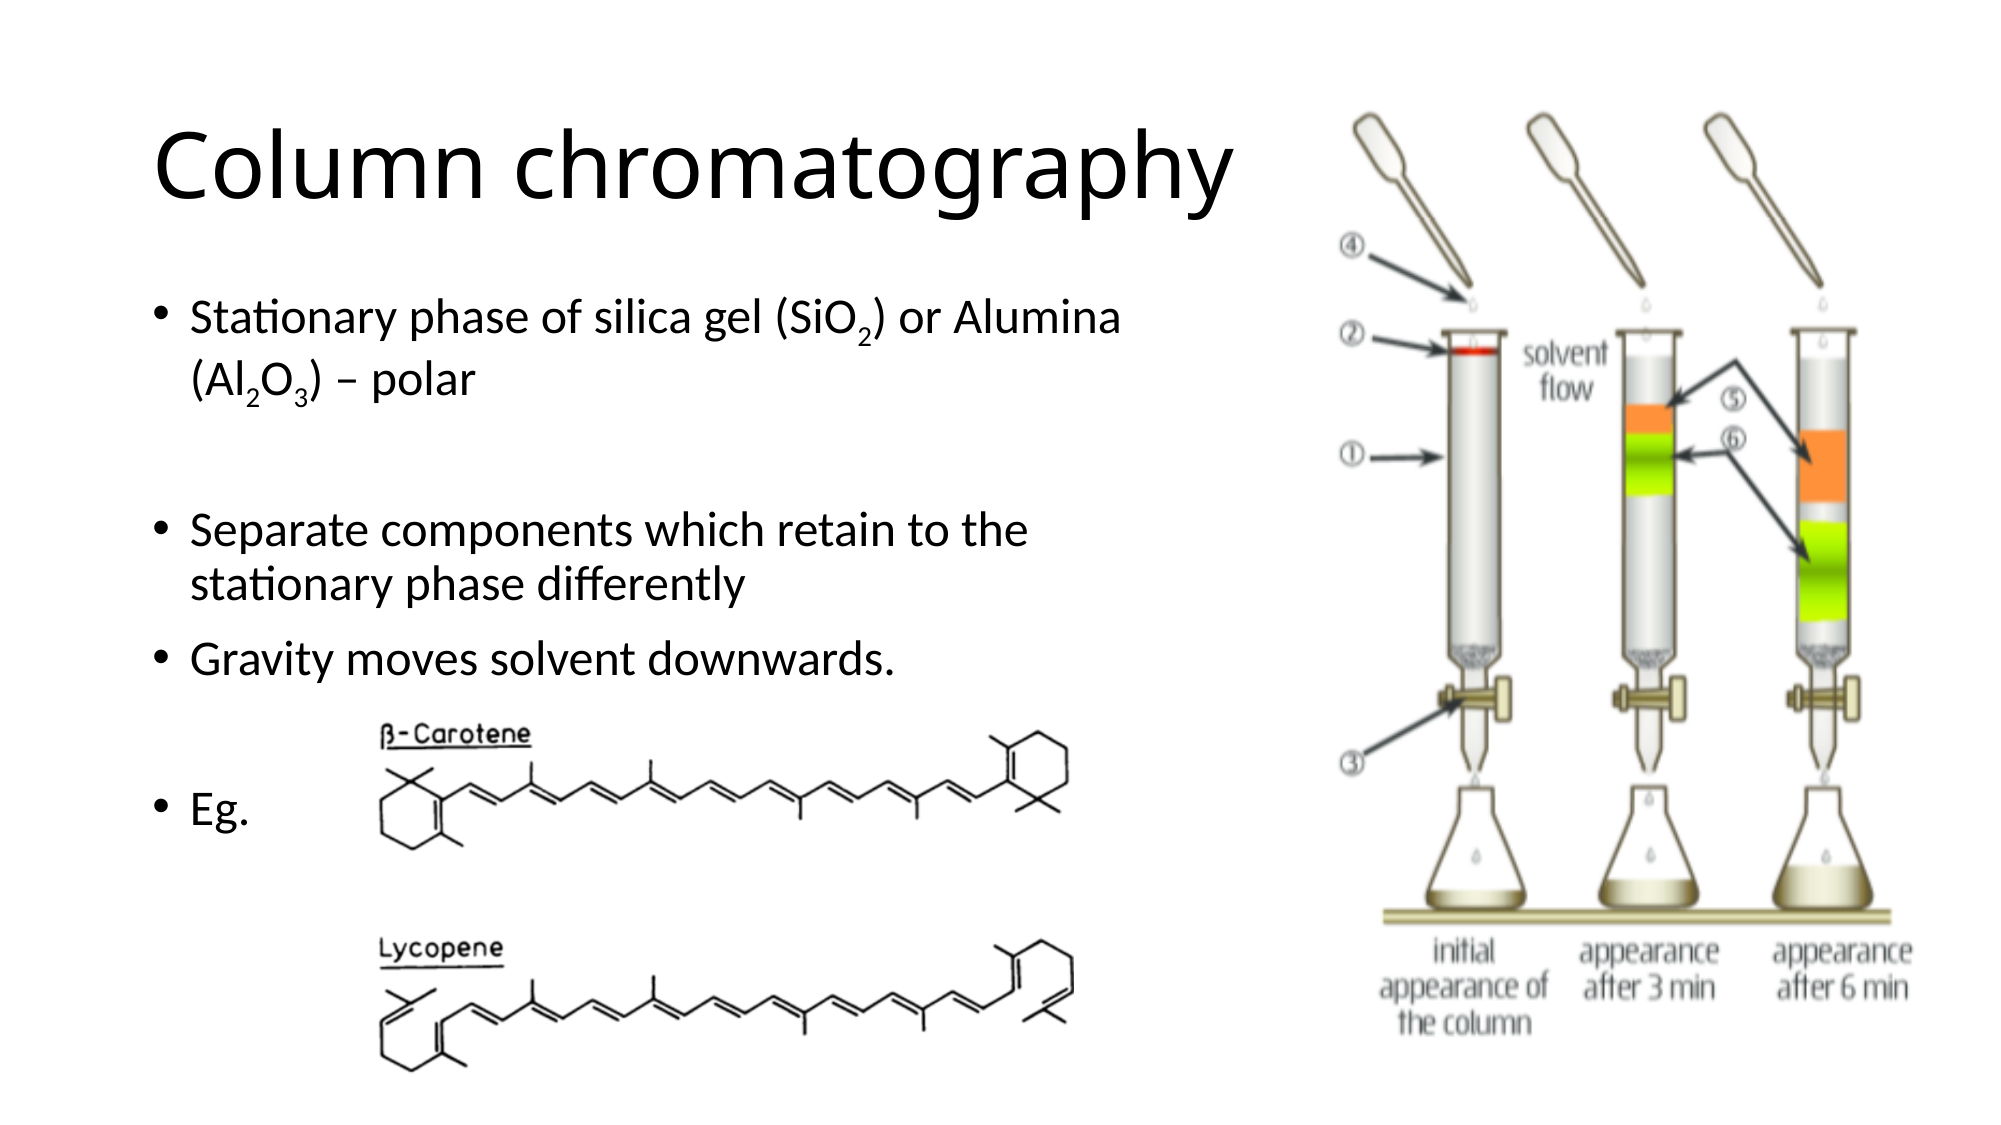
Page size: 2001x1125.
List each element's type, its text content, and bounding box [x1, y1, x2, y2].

title Column chromatography [137, 59, 1863, 278]
list Stationary phase of silica gel (SiO2) or Alumina (Al2O3) – polar Separate components which retain to the stationary phase differently Gravity moves solvent downwards. Eg. [137, 277, 1228, 992]
picture [367, 713, 1074, 1077]
picture [1303, 103, 1941, 1066]
